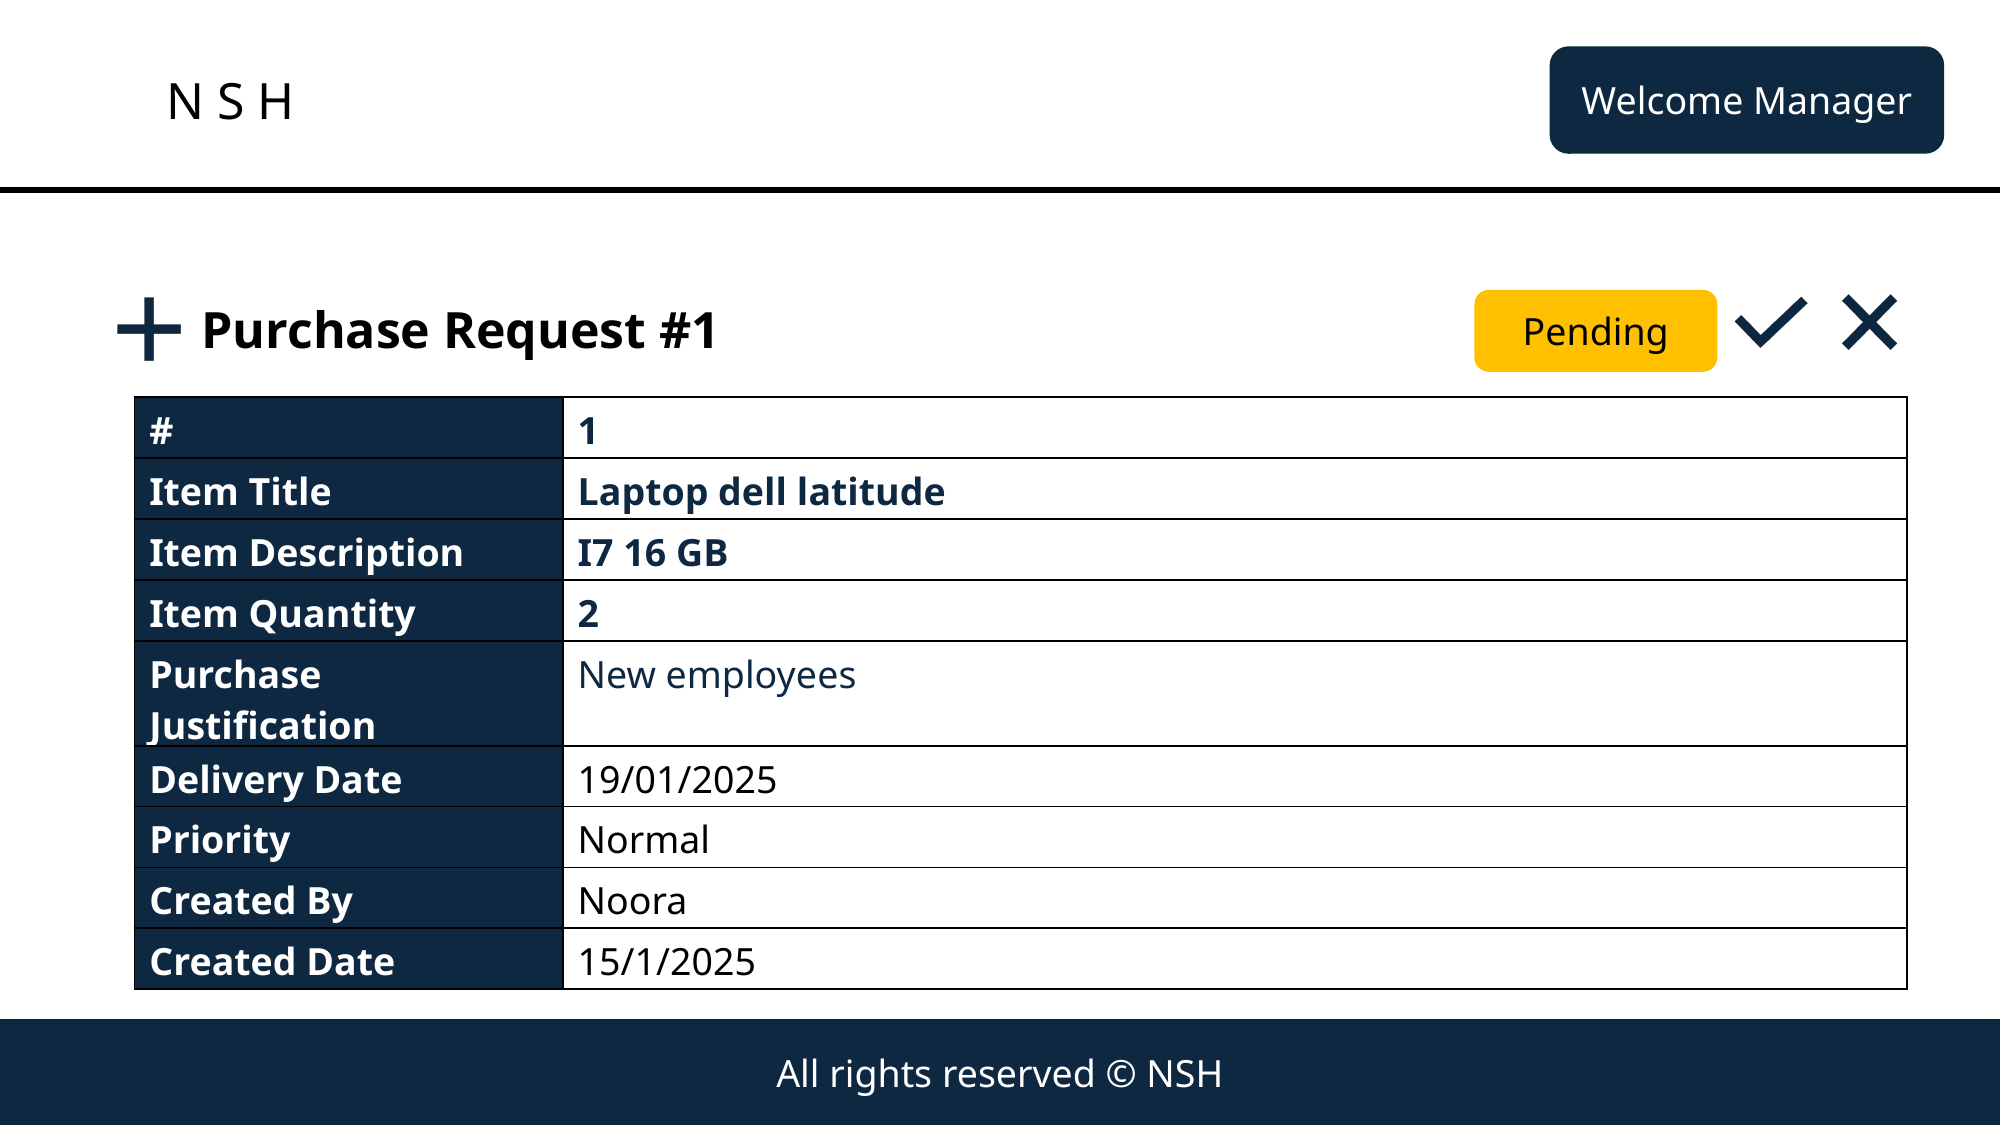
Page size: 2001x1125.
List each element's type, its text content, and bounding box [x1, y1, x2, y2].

table_cell I7 16 GB [564, 520, 1906, 579]
table_header 1 [564, 398, 1906, 457]
picture [1732, 283, 1809, 360]
table_cell Delivery Date [135, 747, 562, 806]
text_box All rights reserved © NSH [0, 1019, 2000, 1125]
table_cell New employees [564, 642, 1906, 745]
table_header # [135, 398, 562, 457]
table_cell Item Title [135, 459, 562, 518]
table_cell 15/1/2025 [564, 929, 1906, 988]
table_cell 19/01/2025 [564, 747, 1906, 806]
text_box Pending [1474, 289, 1718, 372]
table_cell Priority [135, 807, 562, 867]
table_cell Item Quantity [135, 581, 562, 640]
table_cell Laptop dell latitude [564, 459, 1906, 518]
table_cell Item Description [135, 520, 562, 579]
text_box Welcome Manager [1549, 46, 1945, 154]
text_box Purchase Request #1 [188, 291, 1021, 367]
table_cell Created Date [135, 929, 562, 988]
table_cell 2 [564, 581, 1906, 640]
table_cell Normal [564, 807, 1906, 867]
picture [111, 290, 188, 367]
text_box N S H [0, 62, 461, 137]
table_cell Noora [564, 868, 1906, 927]
picture [1831, 283, 1908, 360]
table_cell Purchase Justification [135, 642, 562, 745]
table_cell Created By [135, 868, 562, 927]
